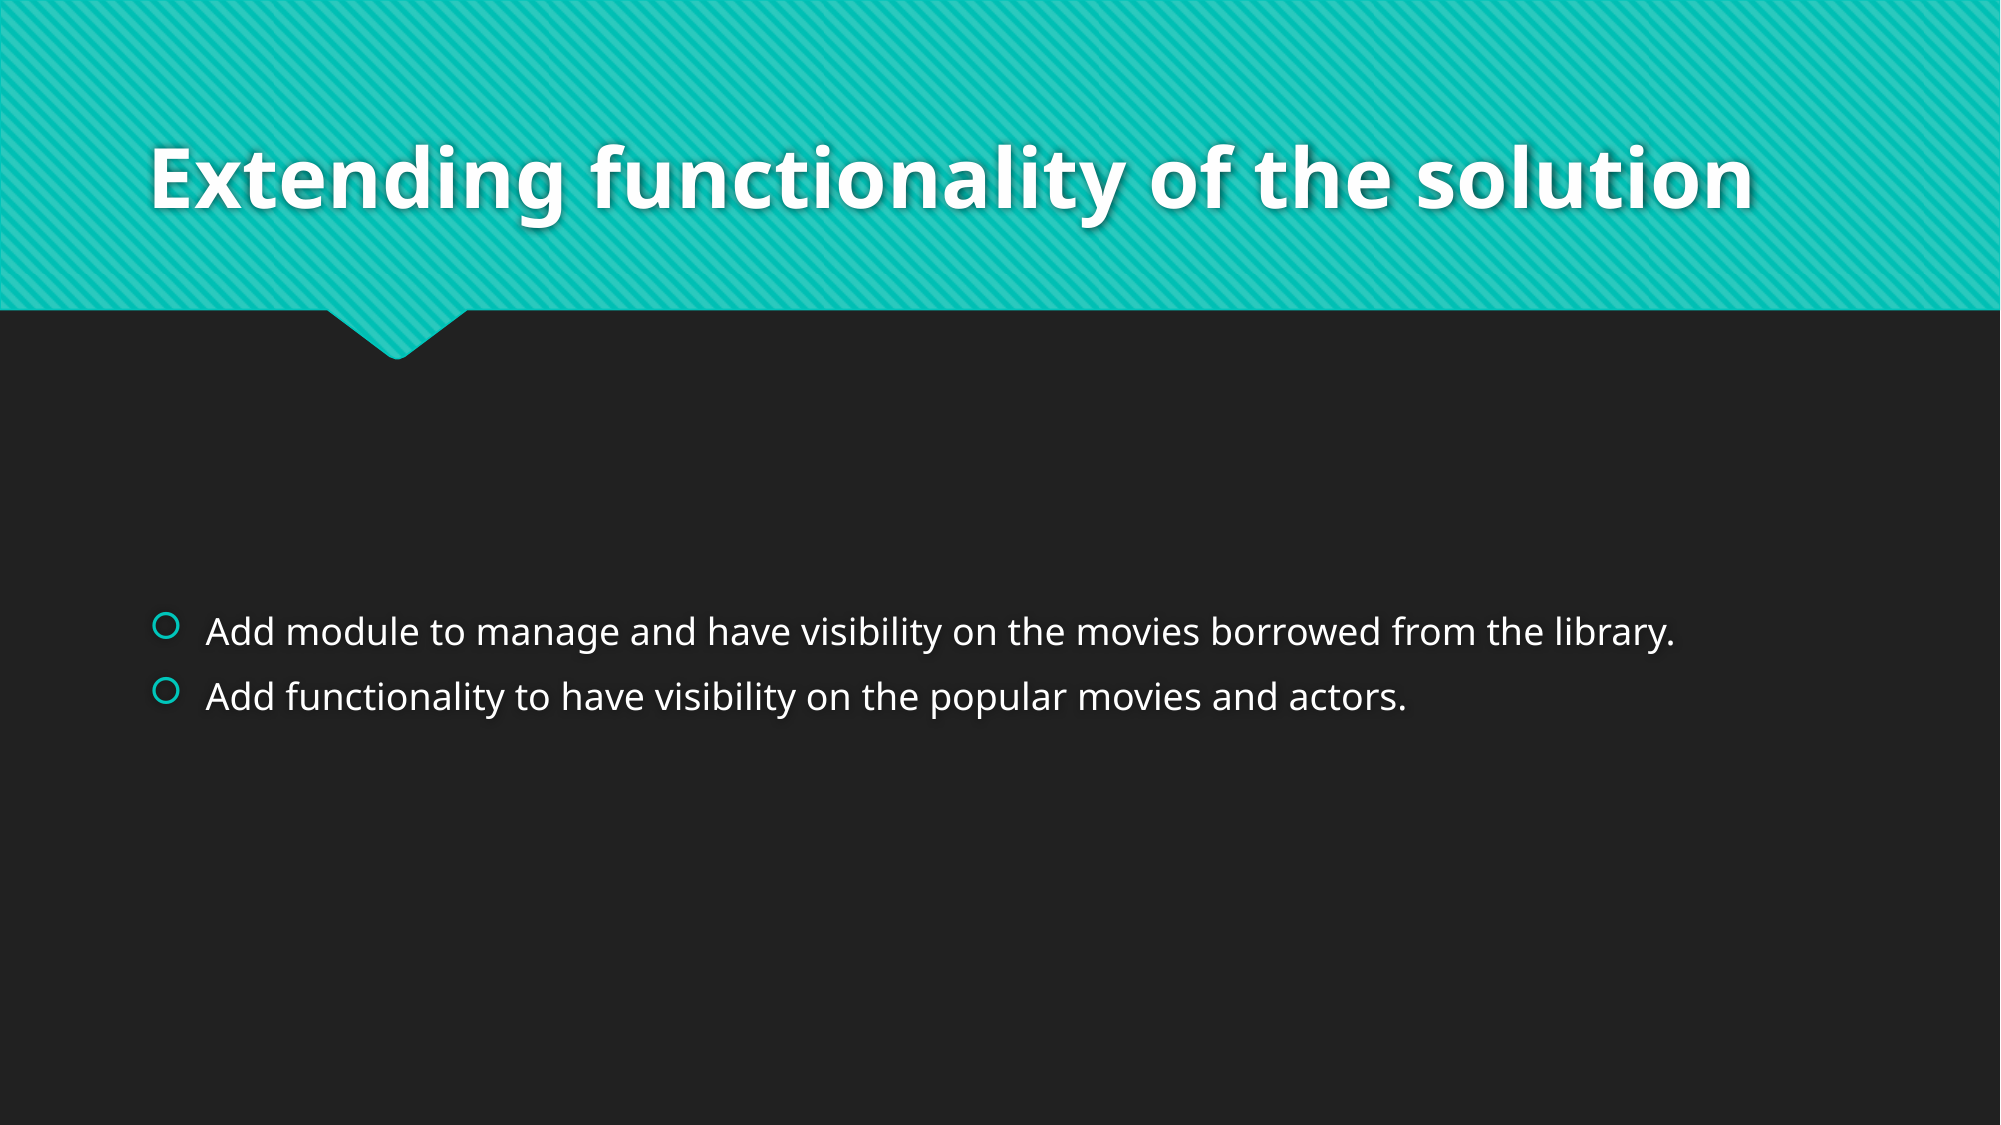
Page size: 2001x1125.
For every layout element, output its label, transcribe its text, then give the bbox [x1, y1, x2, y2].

list Add module to manage and have visibility on the movies borrowed from the library. Add functionality to have visibility on the popular movies and actors. [134, 364, 1866, 962]
title Extending functionality of the solution [132, 73, 1868, 233]
